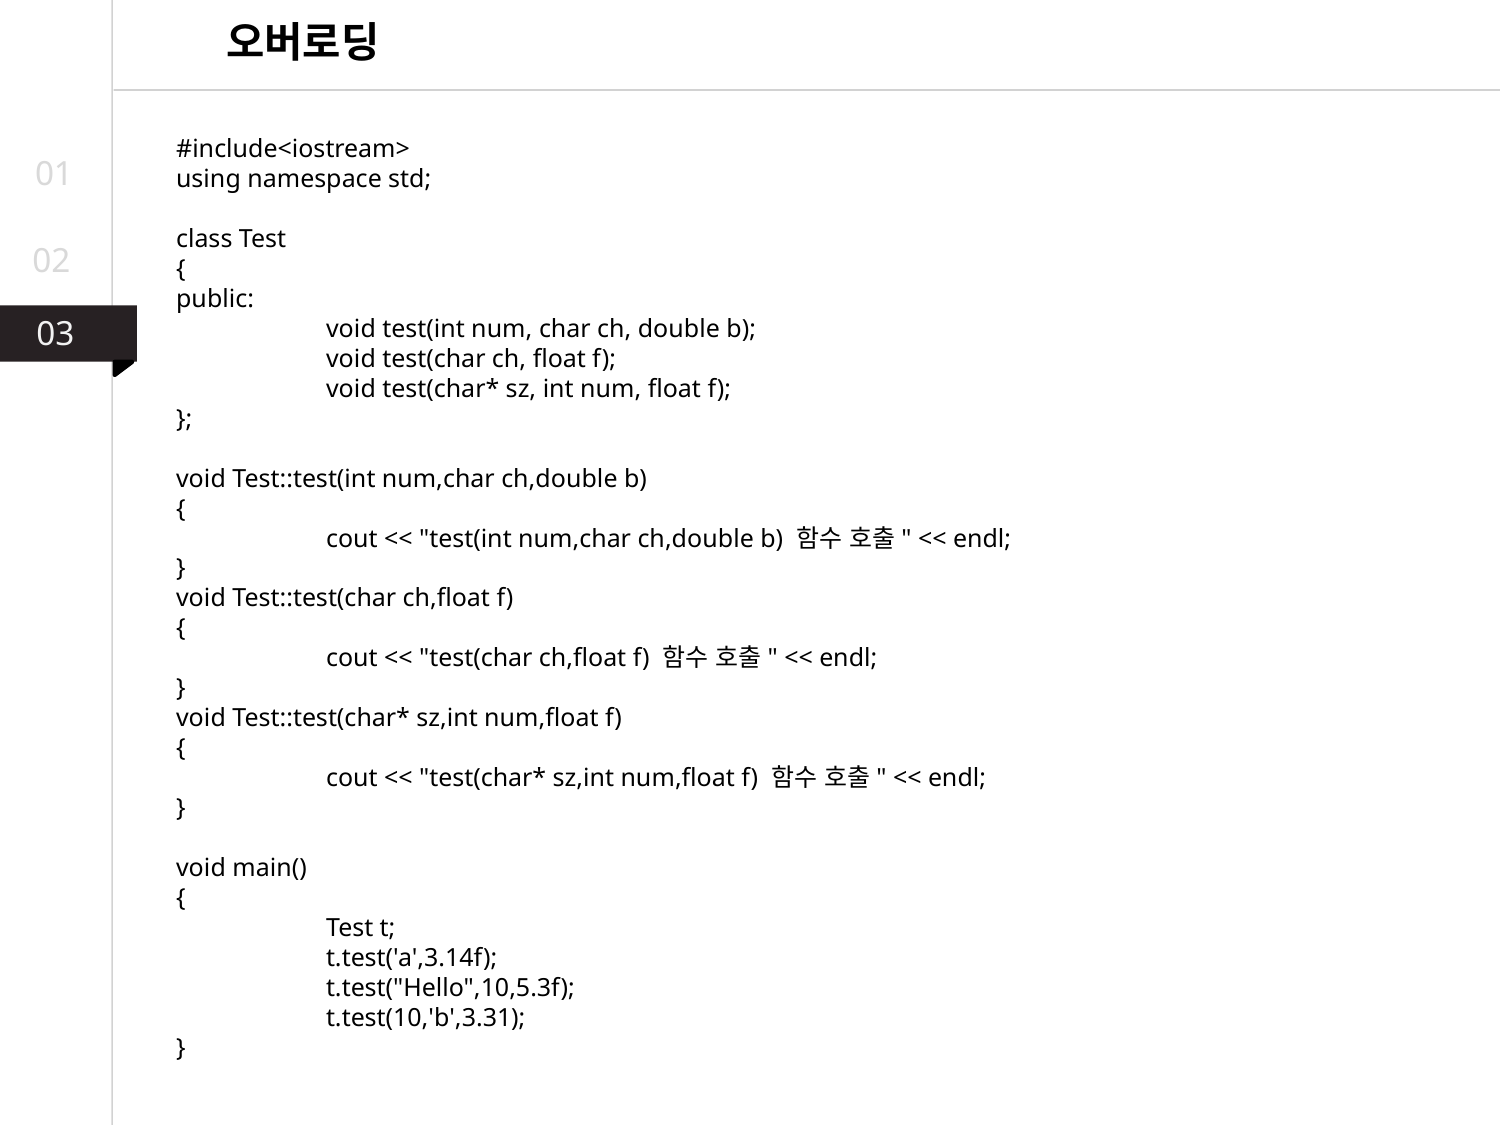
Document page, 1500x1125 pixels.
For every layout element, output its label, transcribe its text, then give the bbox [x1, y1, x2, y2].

text_box 오버로딩 [121, 8, 485, 74]
text_box 01 [20, 144, 107, 200]
text_box 02 [17, 364, 92, 369]
text_box 03 [21, 304, 107, 360]
text_box #include<iostream> using namespace std; class Test { public: void test(int num, char ch, double b); void test(char ch, float f); void test(char* sz, int num, float f); }; void Test::test(int num,char ch,double b) { cout << "test(int num,char ch,double b) 함수 호출" << endl; } void Test::test(char ch,float f) { cout << "test(char ch,float f) 함수 호출" << endl; } void Test::test(char* sz,int num,float f) { cout << "test(char* sz,int num,float f) 함수 호출" << endl; } void main() { Test t; t.test('a',3.14f); t.test("Hello",10,5.3f); t.test(10,'b',3.31); } [161, 125, 1363, 1069]
text_box [0, 303, 107, 364]
text_box 02 [17, 231, 92, 287]
text_box [117, 303, 139, 364]
text_box [117, 359, 135, 376]
